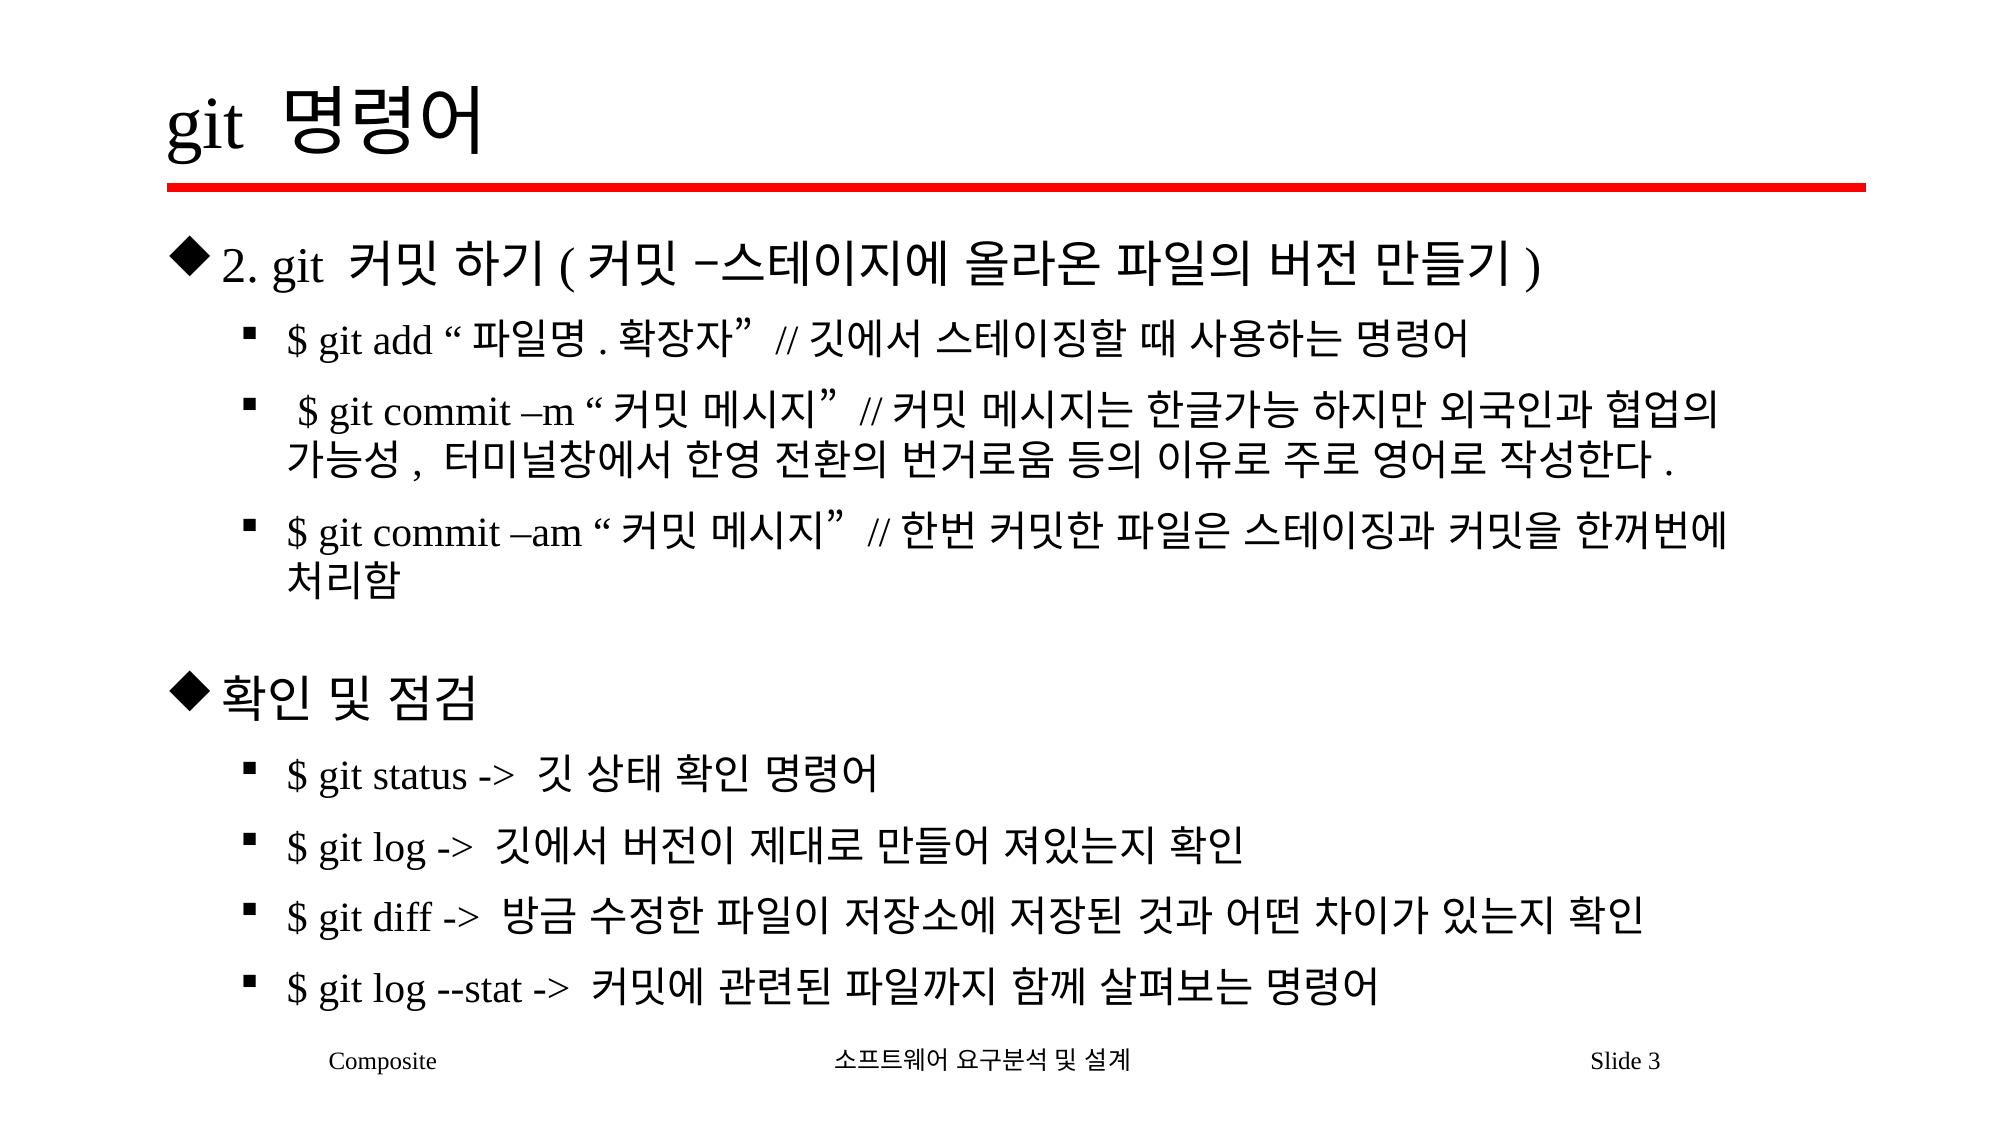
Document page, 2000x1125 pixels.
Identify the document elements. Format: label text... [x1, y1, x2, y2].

title git 명령어 [149, 49, 1850, 188]
list 2. git 커밋 하기(커밋 –스테이지에 올라온 파일의 버전 만들기) $ git add “파일명.확장자” //깃에서 스테이징할 때 사용하는 명령어 $ git commit –m “커밋 메시지” //커밋 메시지는 한글가능 하지만 외국인과 협업의 가능성, 터미널창에서 한영 전환의 번거로움 등의 이유로 주로 영어로 작성한다. $ git commit –am “커밋 메시지” //한번 커밋한 파일은 스테이징과 커밋을 한꺼번에 처리함 확인 및 점검 $ git status -> 깃 상태 확인 명령어 $ git log -> 깃에서 버전이 제대로 만들어 져있는지 확인 $ git diff -> 방금 수정한 파일이 저장소에 저장된 것과 어떤 차이가 있는지 확인 $ git log --stat -> 커밋에 관련된 파일까지 함께 살펴보는 명령어​ [149, 224, 1850, 1001]
